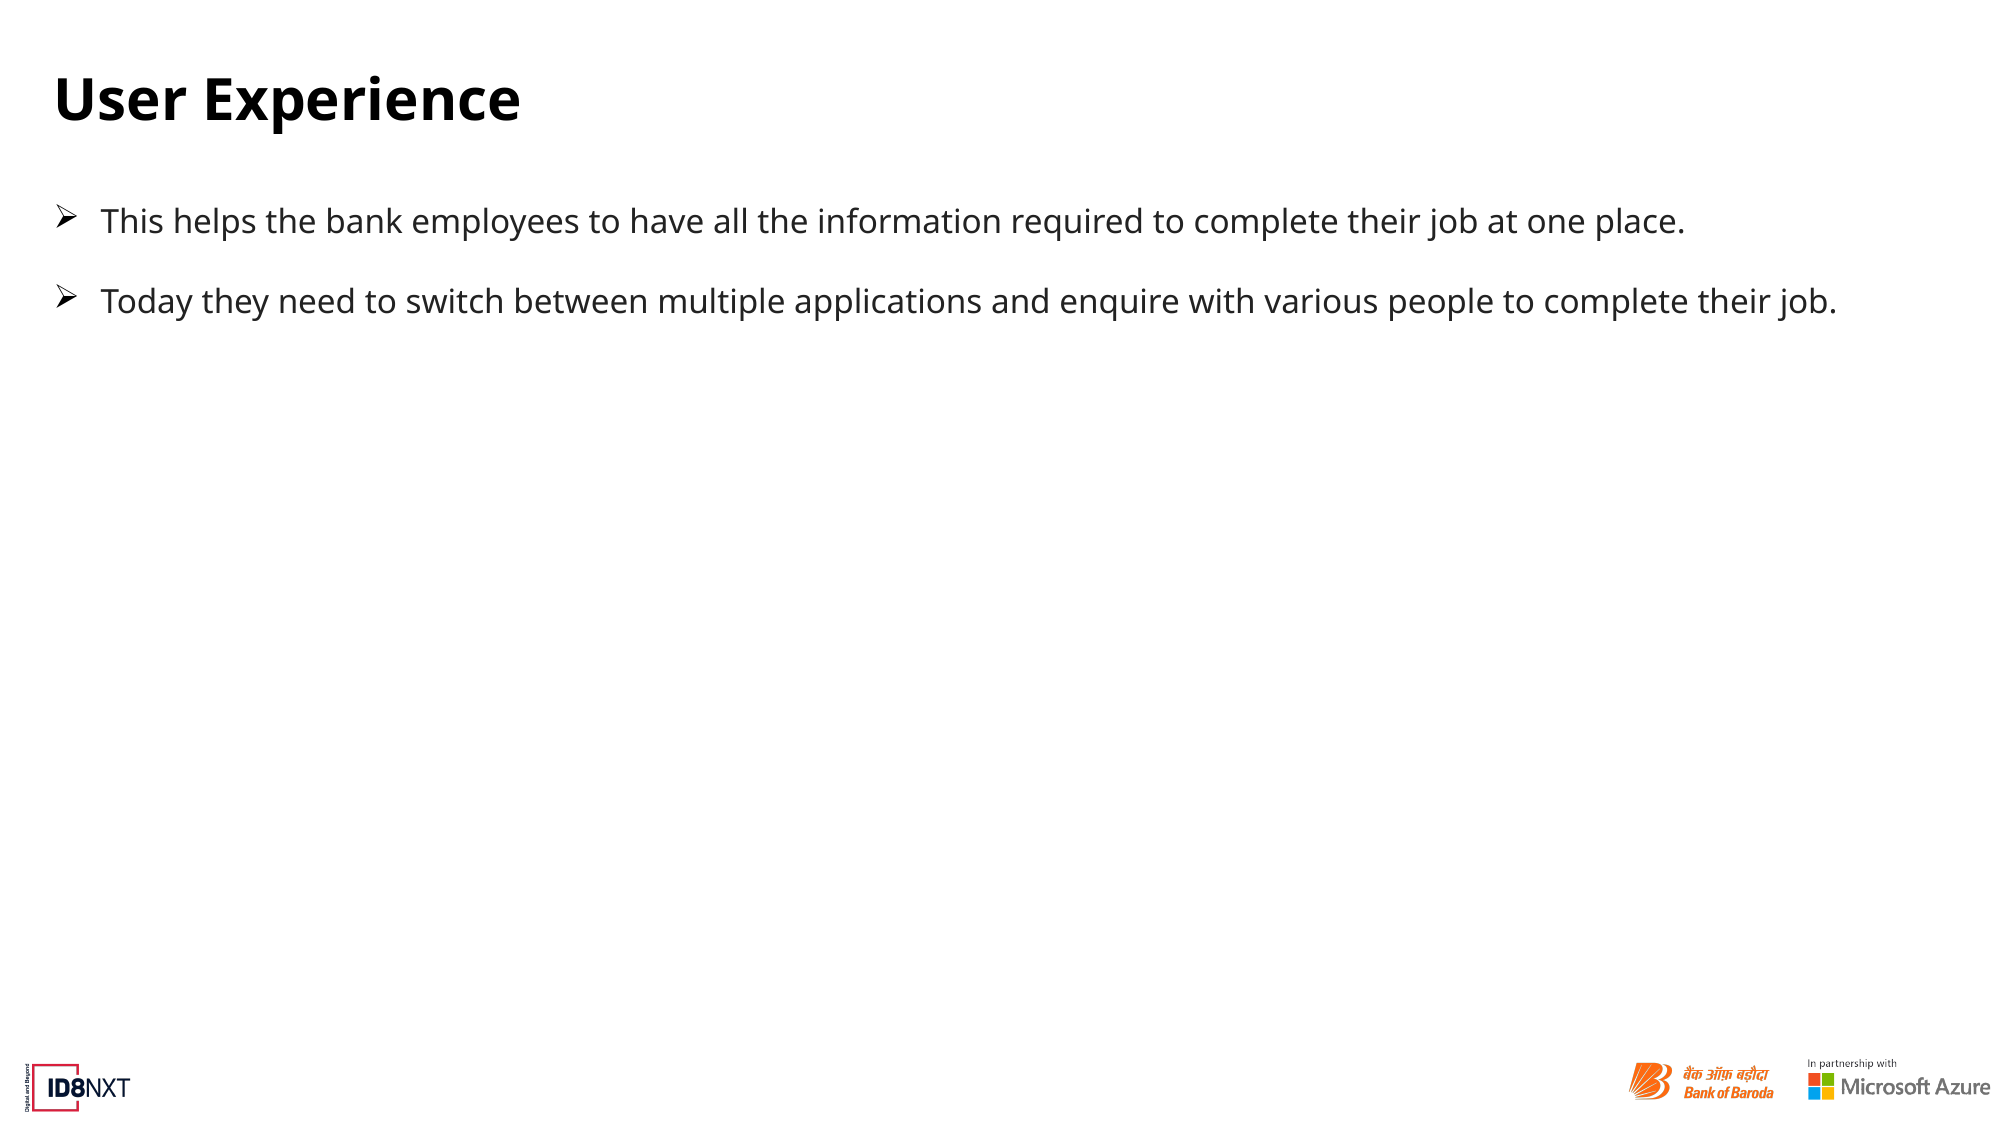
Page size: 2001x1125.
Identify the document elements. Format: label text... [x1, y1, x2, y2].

picture [1806, 1057, 1992, 1102]
text_box This helps the bank employees to have all the information required to complete their job at one place. Today they need to switch between multiple applications and enquire with various people to complete their job. [38, 185, 1870, 746]
picture [1628, 1041, 1776, 1125]
title User Experience [38, 47, 1479, 142]
picture [17, 1052, 138, 1123]
